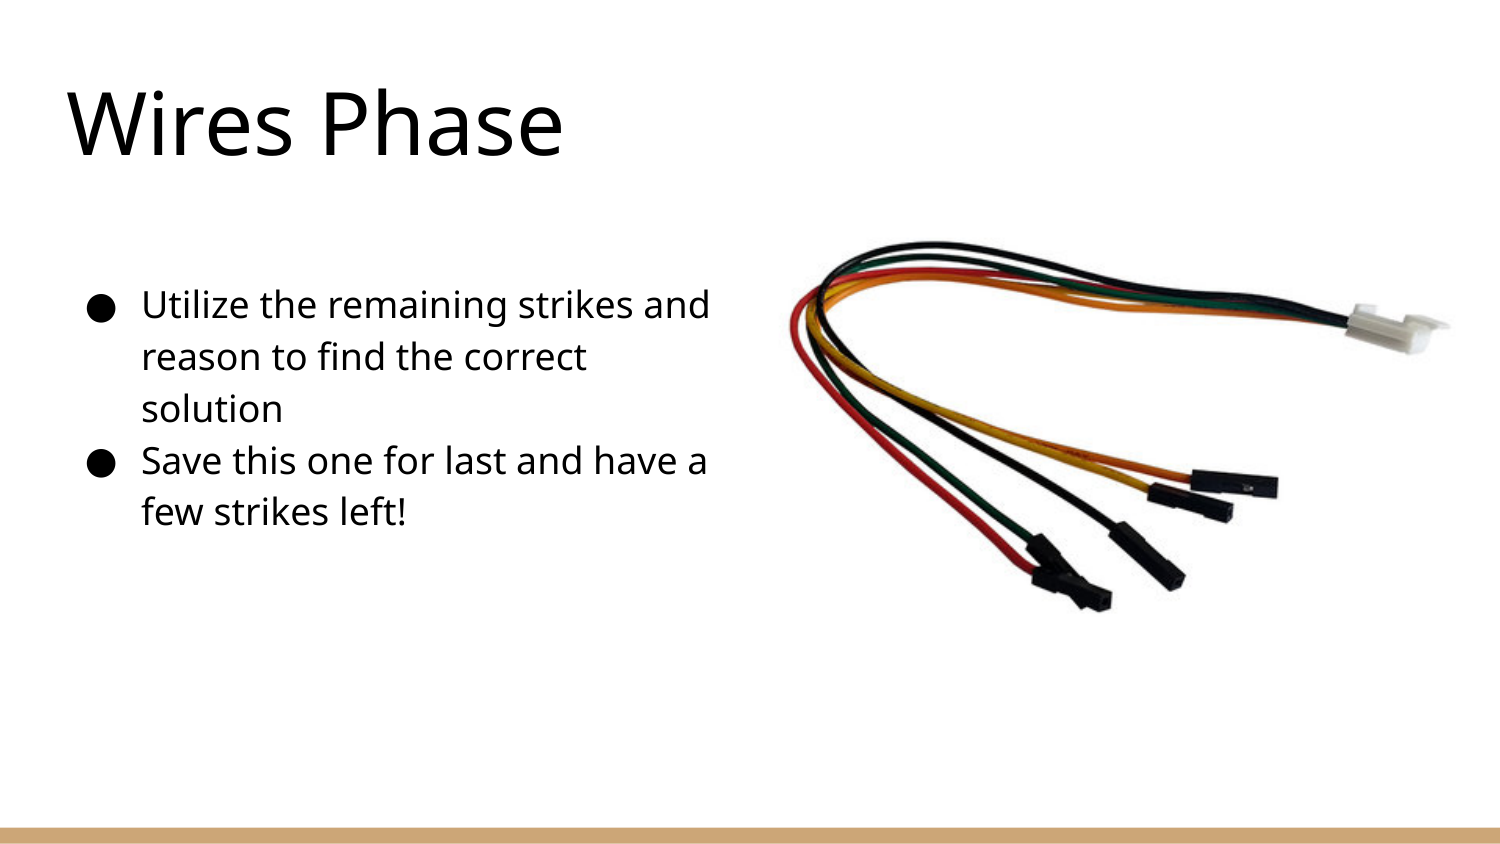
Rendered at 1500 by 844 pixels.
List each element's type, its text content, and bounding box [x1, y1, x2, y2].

picture [767, 163, 1468, 690]
title Wires Phase [51, 51, 1449, 189]
list Utilize the remaining strikes and reason to find the correct solution Save this one for last and have a few strikes left! [51, 259, 750, 594]
